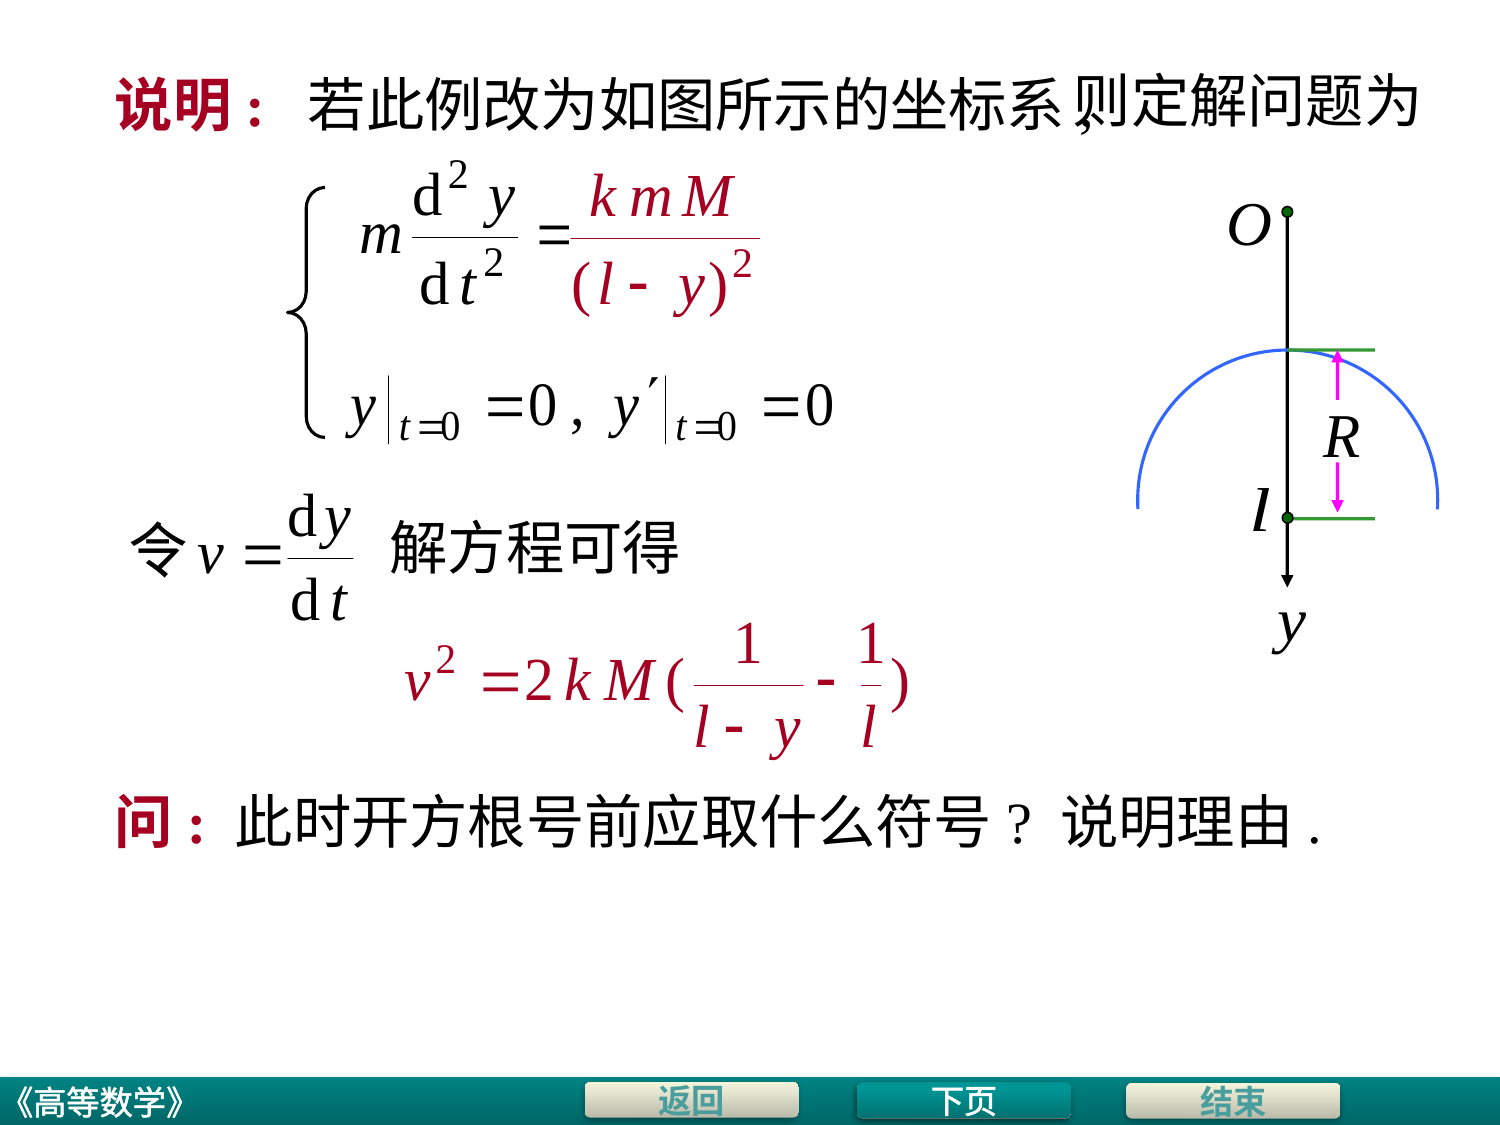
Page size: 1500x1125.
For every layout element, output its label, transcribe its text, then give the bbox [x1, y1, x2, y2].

text_box 下页 [857, 1082, 1072, 1118]
text_box [287, 187, 325, 438]
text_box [356, 149, 570, 324]
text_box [124, 485, 376, 638]
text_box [341, 369, 588, 448]
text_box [401, 612, 913, 765]
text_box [1137, 197, 1438, 664]
text_box 问: 此时开方根号前应取什么符号? 说明理由. [99, 777, 1313, 863]
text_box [566, 164, 763, 324]
title 说明: 若此例改为如图所示的坐标系, [99, 60, 1113, 173]
text_box 解方程可得 [379, 504, 725, 589]
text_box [603, 369, 838, 448]
text_box 则定解问题为 [1058, 56, 1471, 142]
